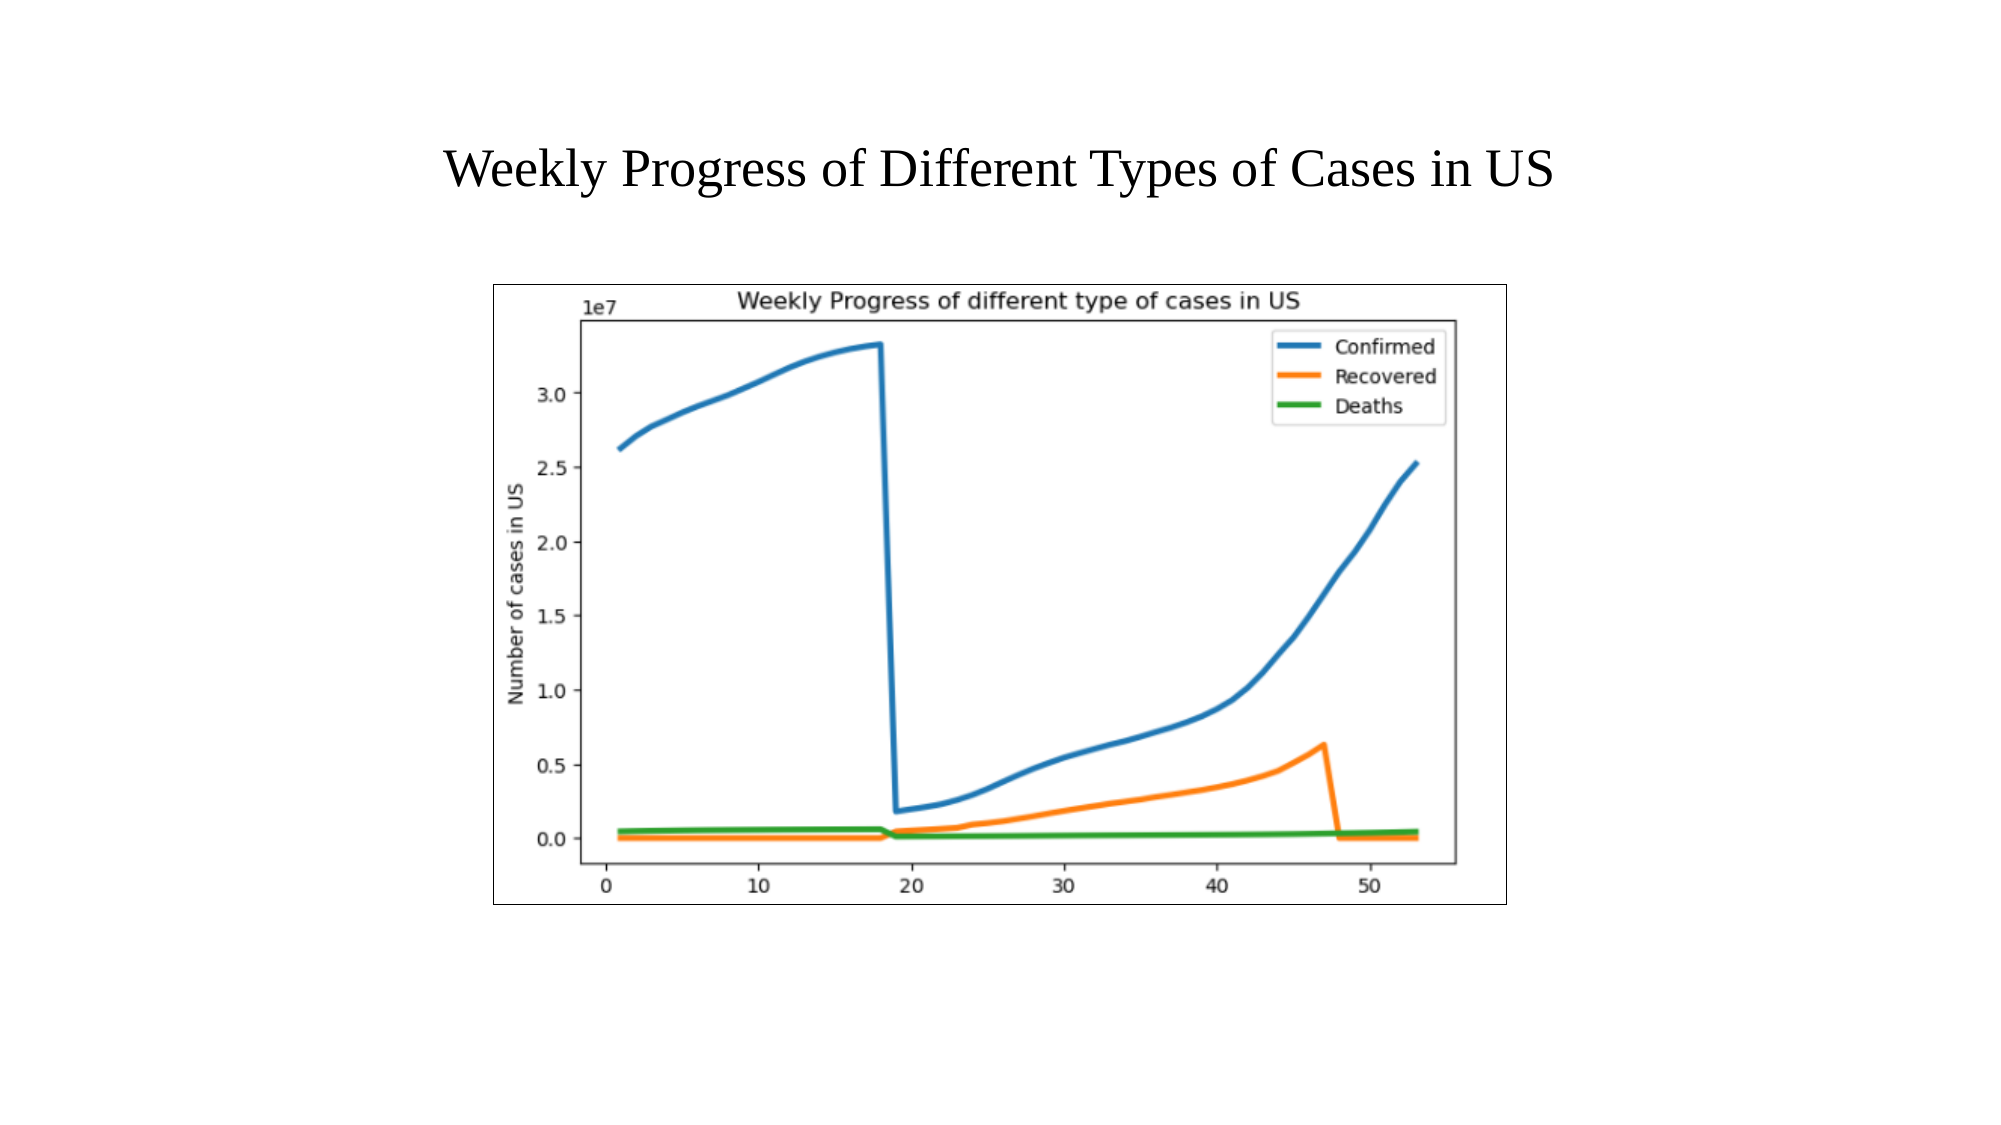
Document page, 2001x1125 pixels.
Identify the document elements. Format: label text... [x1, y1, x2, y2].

title Weekly Progress of Different Types of Cases in US [137, 59, 1863, 278]
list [493, 284, 1507, 905]
